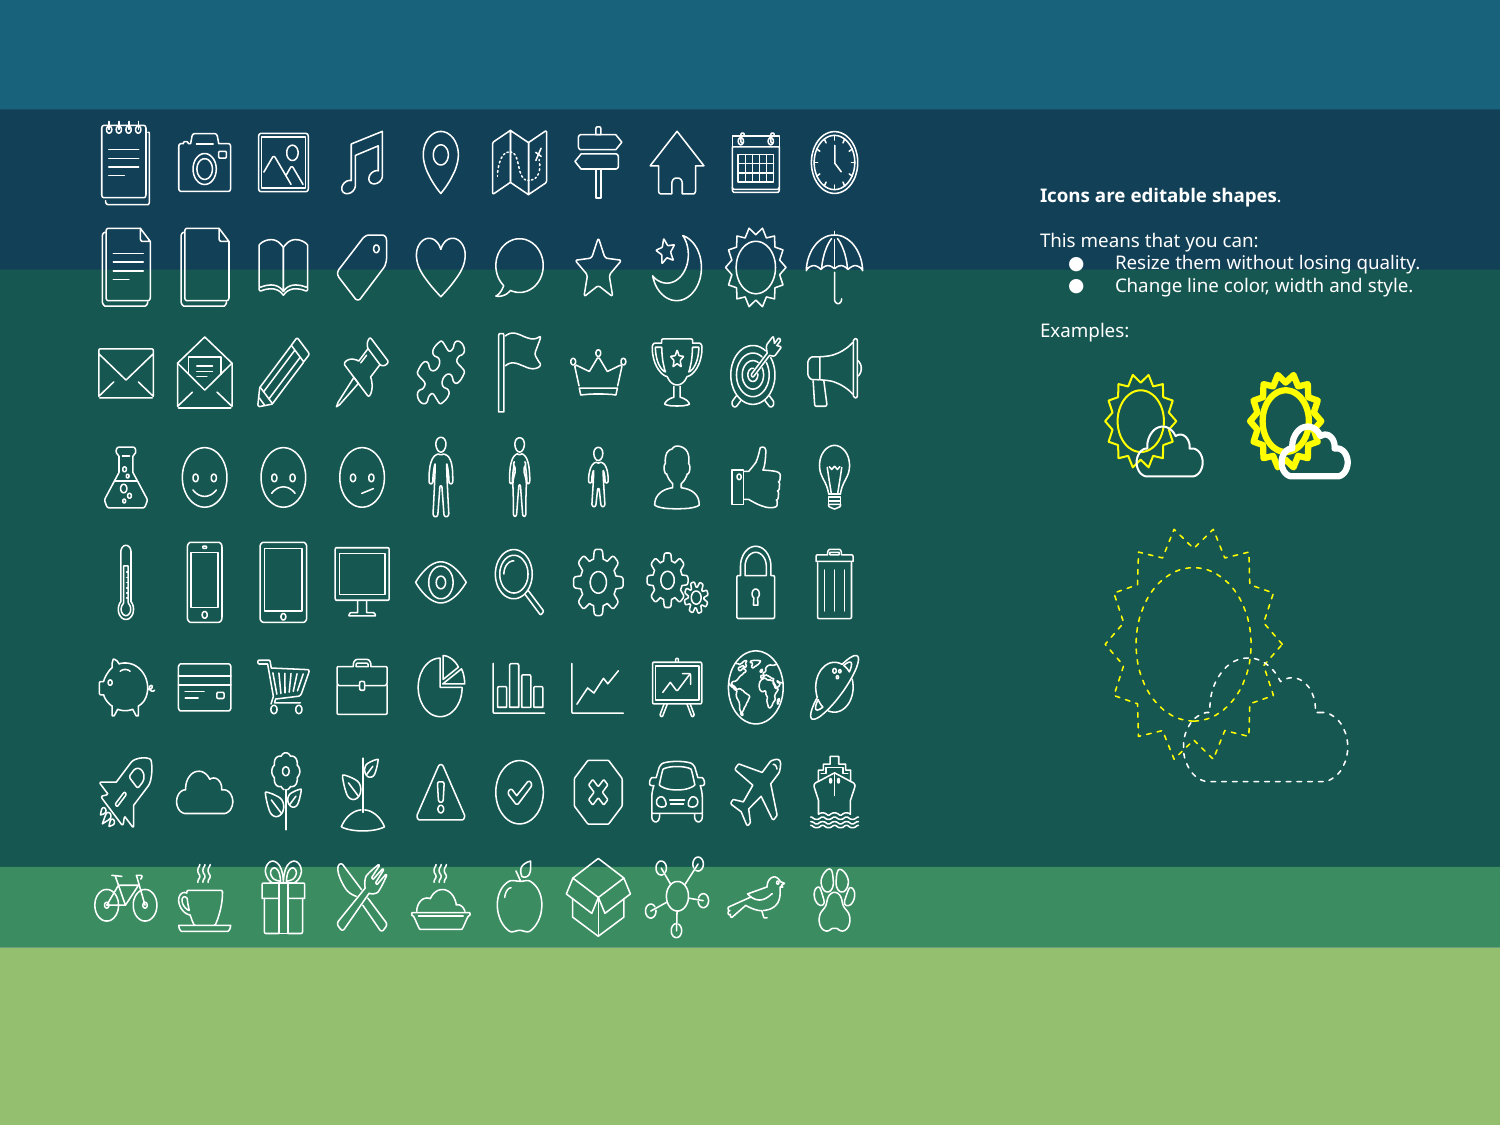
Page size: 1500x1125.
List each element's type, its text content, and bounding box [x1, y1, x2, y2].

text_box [730, 759, 781, 826]
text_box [178, 663, 232, 712]
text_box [418, 655, 465, 717]
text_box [339, 447, 385, 508]
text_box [730, 336, 782, 408]
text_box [1249, 374, 1322, 468]
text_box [649, 761, 705, 823]
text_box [498, 332, 541, 413]
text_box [177, 336, 233, 409]
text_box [810, 756, 859, 828]
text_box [260, 447, 306, 508]
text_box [257, 659, 310, 714]
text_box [341, 757, 385, 832]
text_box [497, 860, 543, 932]
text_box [98, 348, 154, 399]
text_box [806, 231, 863, 304]
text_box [180, 228, 230, 307]
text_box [731, 446, 781, 508]
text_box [807, 338, 862, 407]
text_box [1104, 374, 1177, 468]
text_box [258, 239, 308, 296]
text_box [811, 131, 858, 194]
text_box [257, 338, 310, 407]
text_box Icons are editable shapes. This means that you can: Resize them without losing quality. Change line color, width and style. Examples: [1024, 168, 1451, 502]
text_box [265, 752, 302, 830]
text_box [652, 235, 702, 301]
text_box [336, 659, 388, 715]
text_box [509, 437, 530, 517]
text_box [337, 863, 387, 932]
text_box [94, 875, 158, 922]
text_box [178, 133, 231, 192]
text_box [815, 549, 854, 619]
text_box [101, 121, 150, 205]
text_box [495, 549, 544, 615]
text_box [258, 133, 309, 192]
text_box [99, 757, 153, 828]
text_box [574, 126, 623, 199]
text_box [652, 658, 702, 717]
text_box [492, 663, 545, 714]
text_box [566, 858, 631, 937]
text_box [261, 860, 305, 934]
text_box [336, 337, 389, 408]
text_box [813, 868, 855, 932]
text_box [819, 445, 850, 510]
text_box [727, 876, 785, 918]
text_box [99, 658, 155, 716]
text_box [1104, 529, 1283, 760]
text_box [646, 552, 709, 614]
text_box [411, 864, 471, 930]
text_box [415, 561, 467, 604]
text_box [571, 663, 624, 714]
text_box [588, 447, 609, 507]
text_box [492, 130, 547, 195]
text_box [428, 437, 454, 517]
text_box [728, 650, 784, 725]
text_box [334, 547, 390, 617]
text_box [725, 227, 787, 307]
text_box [732, 132, 780, 193]
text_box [178, 864, 231, 932]
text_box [182, 447, 228, 508]
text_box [651, 338, 703, 407]
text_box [810, 655, 859, 720]
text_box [118, 545, 134, 620]
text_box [104, 446, 148, 509]
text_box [570, 349, 627, 396]
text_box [645, 856, 709, 938]
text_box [102, 228, 151, 307]
